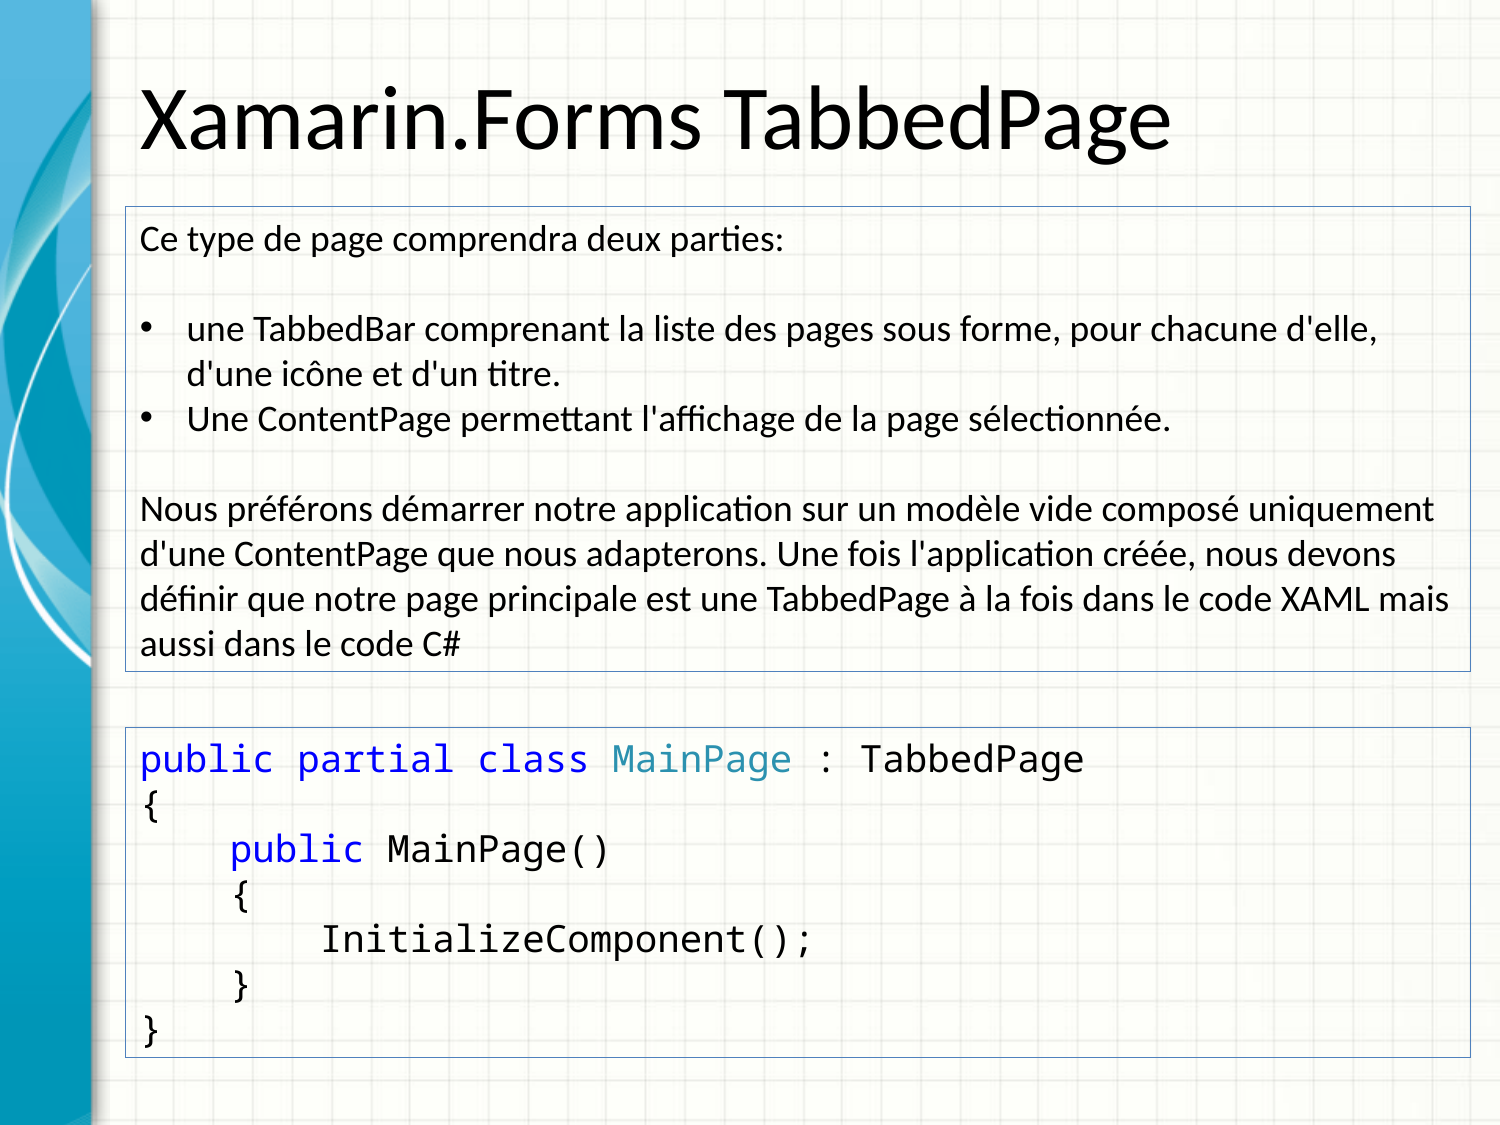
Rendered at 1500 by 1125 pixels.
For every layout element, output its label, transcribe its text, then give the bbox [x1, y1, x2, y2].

title Xamarin.Forms TabbedPage [125, 19, 1450, 206]
text_box Ce type de page comprendra deux parties: une TabbedBar comprenant la liste des pages sous forme, pour chacune d'elle, d'une icône et d'un titre. Une ContentPage permettant l'affichage de la page sélectionnée. Nous préférons démarrer notre application sur un modèle vide composé uniquement d'une ContentPage que nous adapterons. Une fois l'application créée, nous devons définir que notre page principale est une TabbedPage à la fois dans le code XAML mais aussi dans le code C# [125, 206, 1471, 672]
picture [0, 0, 1500, 1125]
text_box public partial class MainPage : TabbedPage { public MainPage() { InitializeComponent(); } } [125, 727, 1471, 1058]
